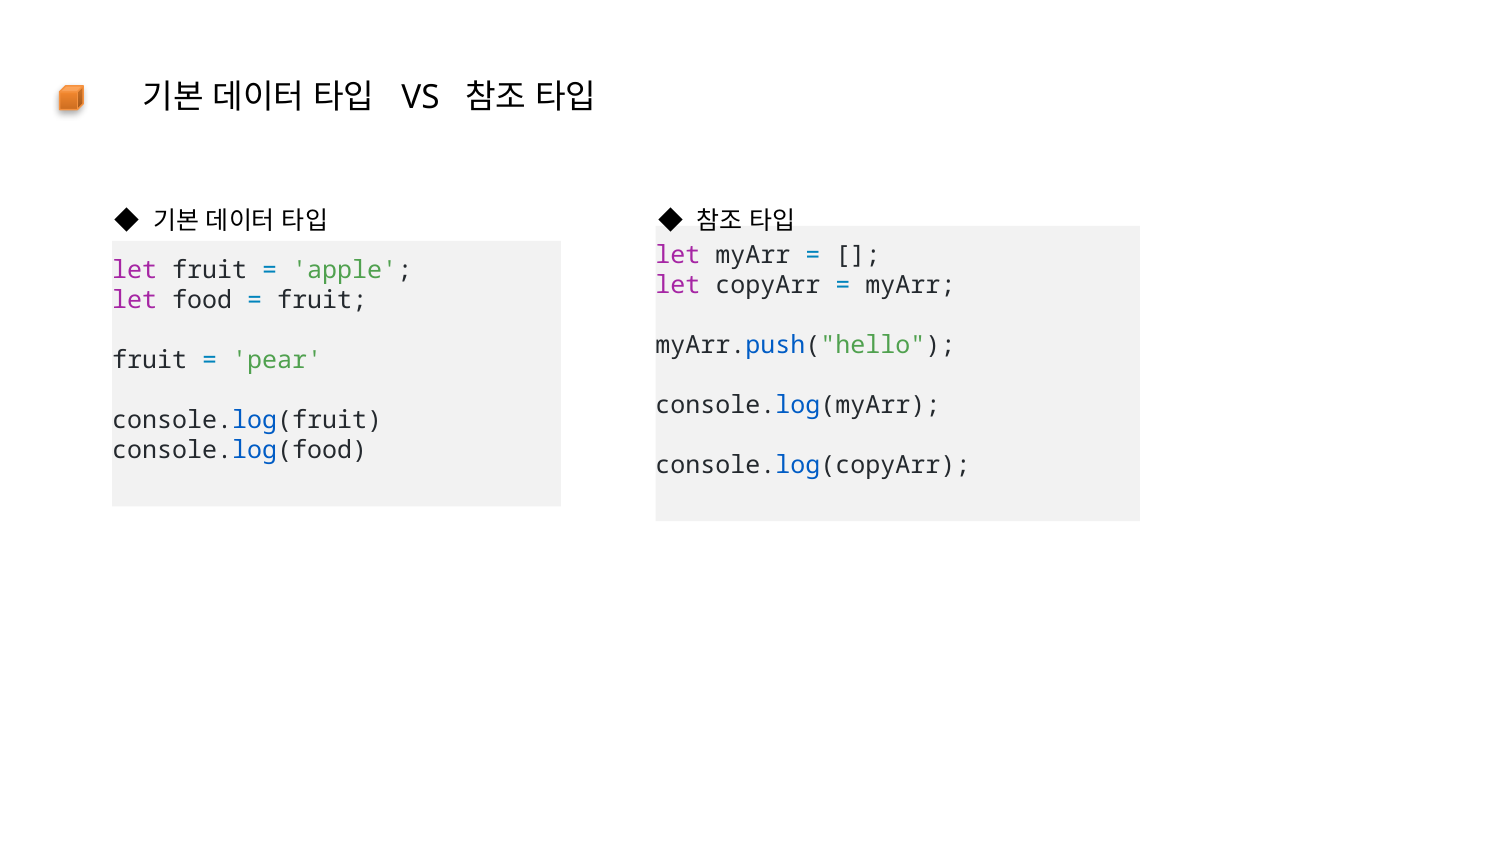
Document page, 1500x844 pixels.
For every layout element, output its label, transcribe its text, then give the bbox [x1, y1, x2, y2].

text_box ◆ 기본 데이터 타입 [100, 197, 443, 243]
text_box ◆ 참조 타입 [643, 197, 886, 243]
text_box [58, 85, 84, 111]
text_box let myArr = []; let copyArr = myArr; myArr.push("hello"); console.log(myArr); // ["hello"] console.log(copyArr); // ["hello"] [655, 225, 1140, 522]
text_box let fruit = 'apple'; let food = fruit; fruit = 'pear' console.log(fruit) // 'pear' console.log(food) // 'apple' [112, 240, 561, 507]
text_box 기본 데이터 타입 VS 참조 타입 [128, 67, 612, 123]
